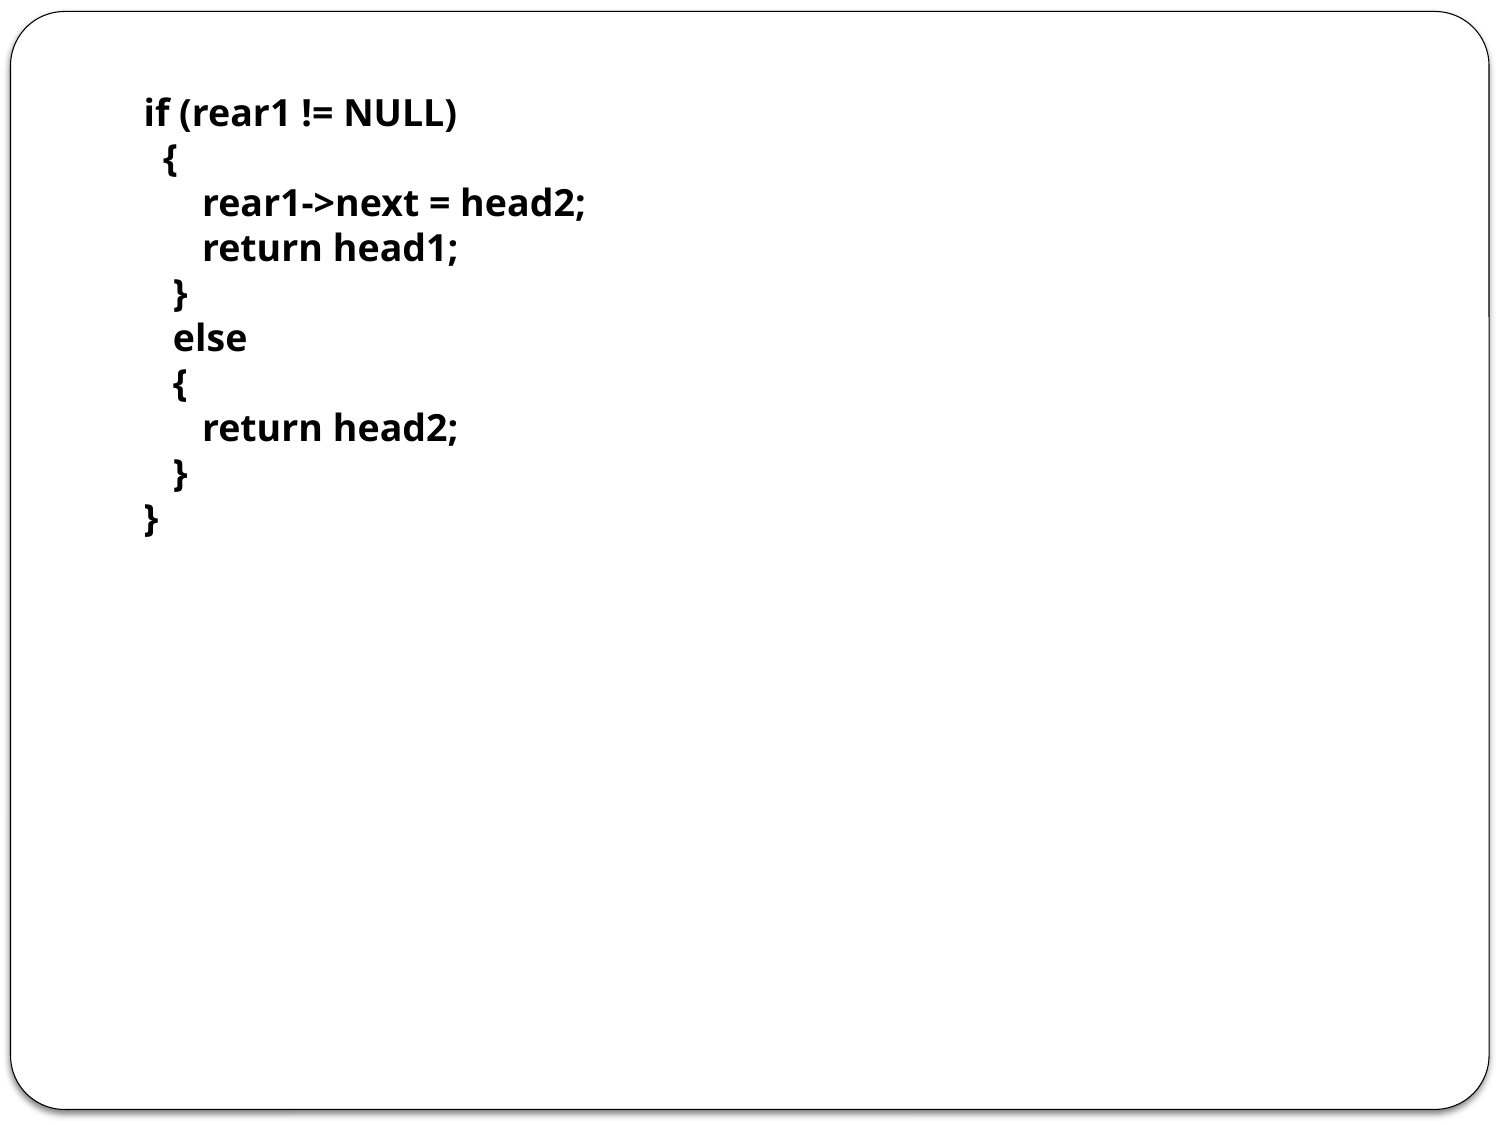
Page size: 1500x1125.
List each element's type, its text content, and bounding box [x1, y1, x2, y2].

text_box if (rear1 != NULL) { rear1->next = head2; return head1; } else { return head2; } } [128, 82, 879, 597]
